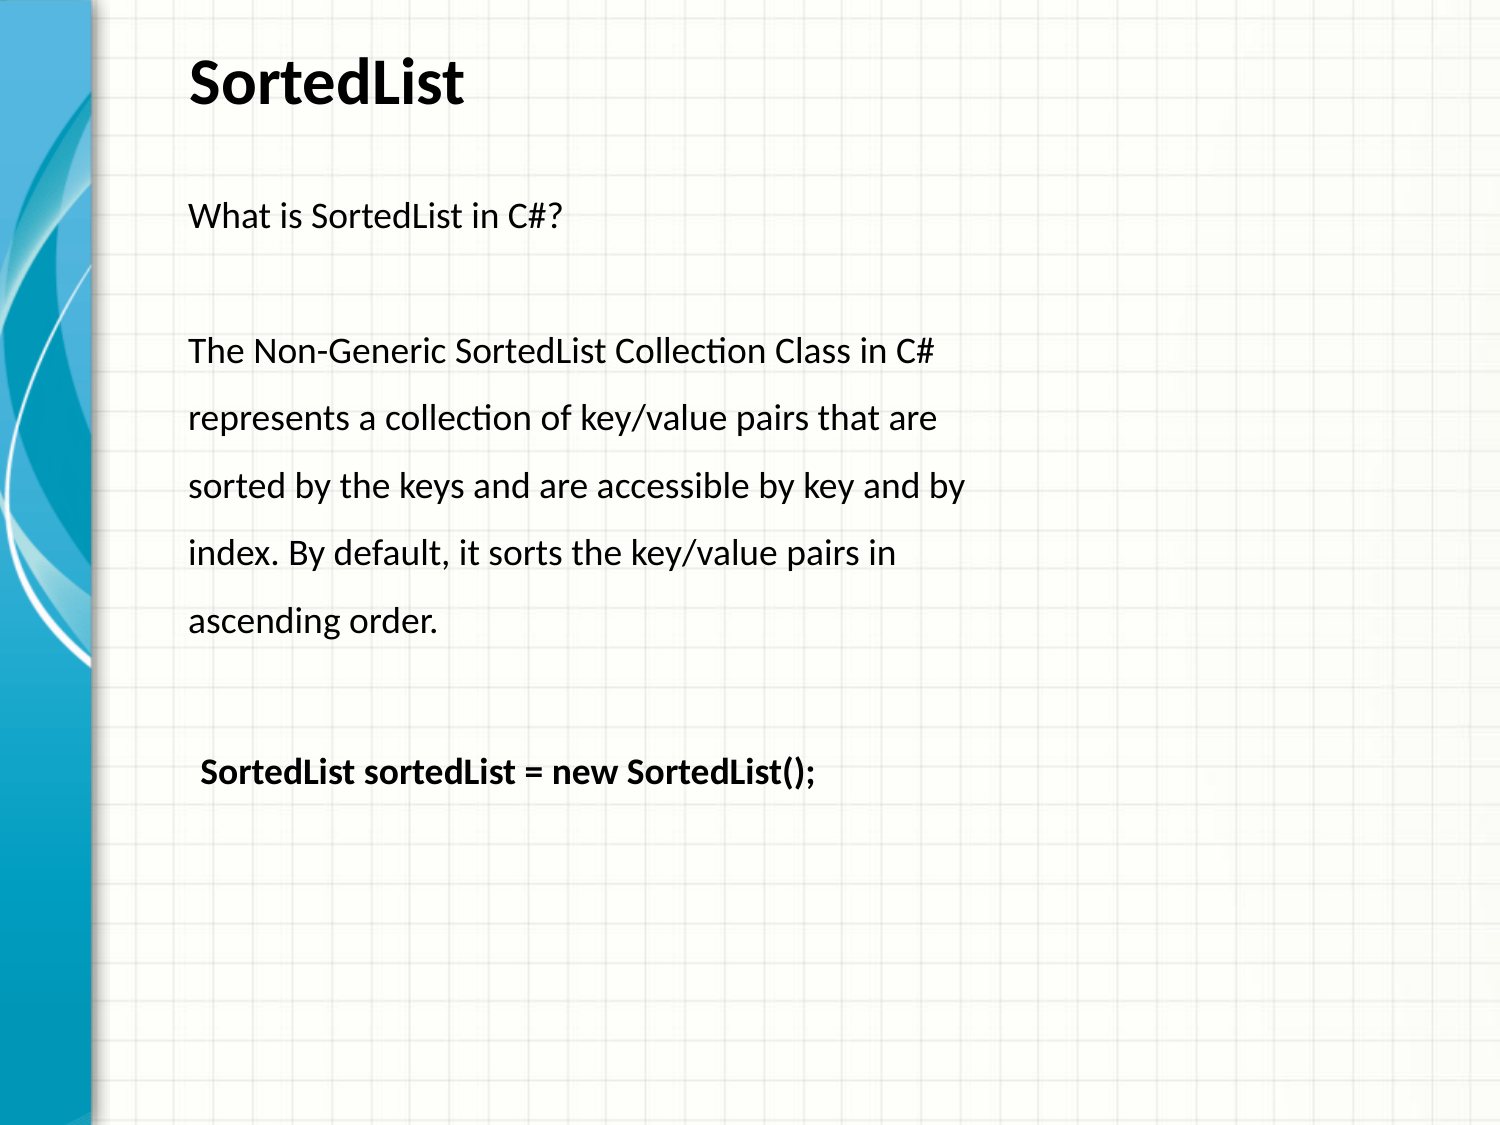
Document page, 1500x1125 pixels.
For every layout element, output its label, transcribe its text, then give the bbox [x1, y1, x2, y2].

text_box SortedList [174, 30, 497, 126]
text_box SortedList sortedList = new SortedList(); [185, 739, 936, 845]
text_box What is SortedList in C#? The Non-Generic SortedList Collection Class in C# represents a collection of key/value pairs that are sorted by the keys and are accessible by key and by index. By default, it sorts the key/value pairs in ascending order. [173, 160, 1057, 649]
picture [0, 0, 1500, 1125]
